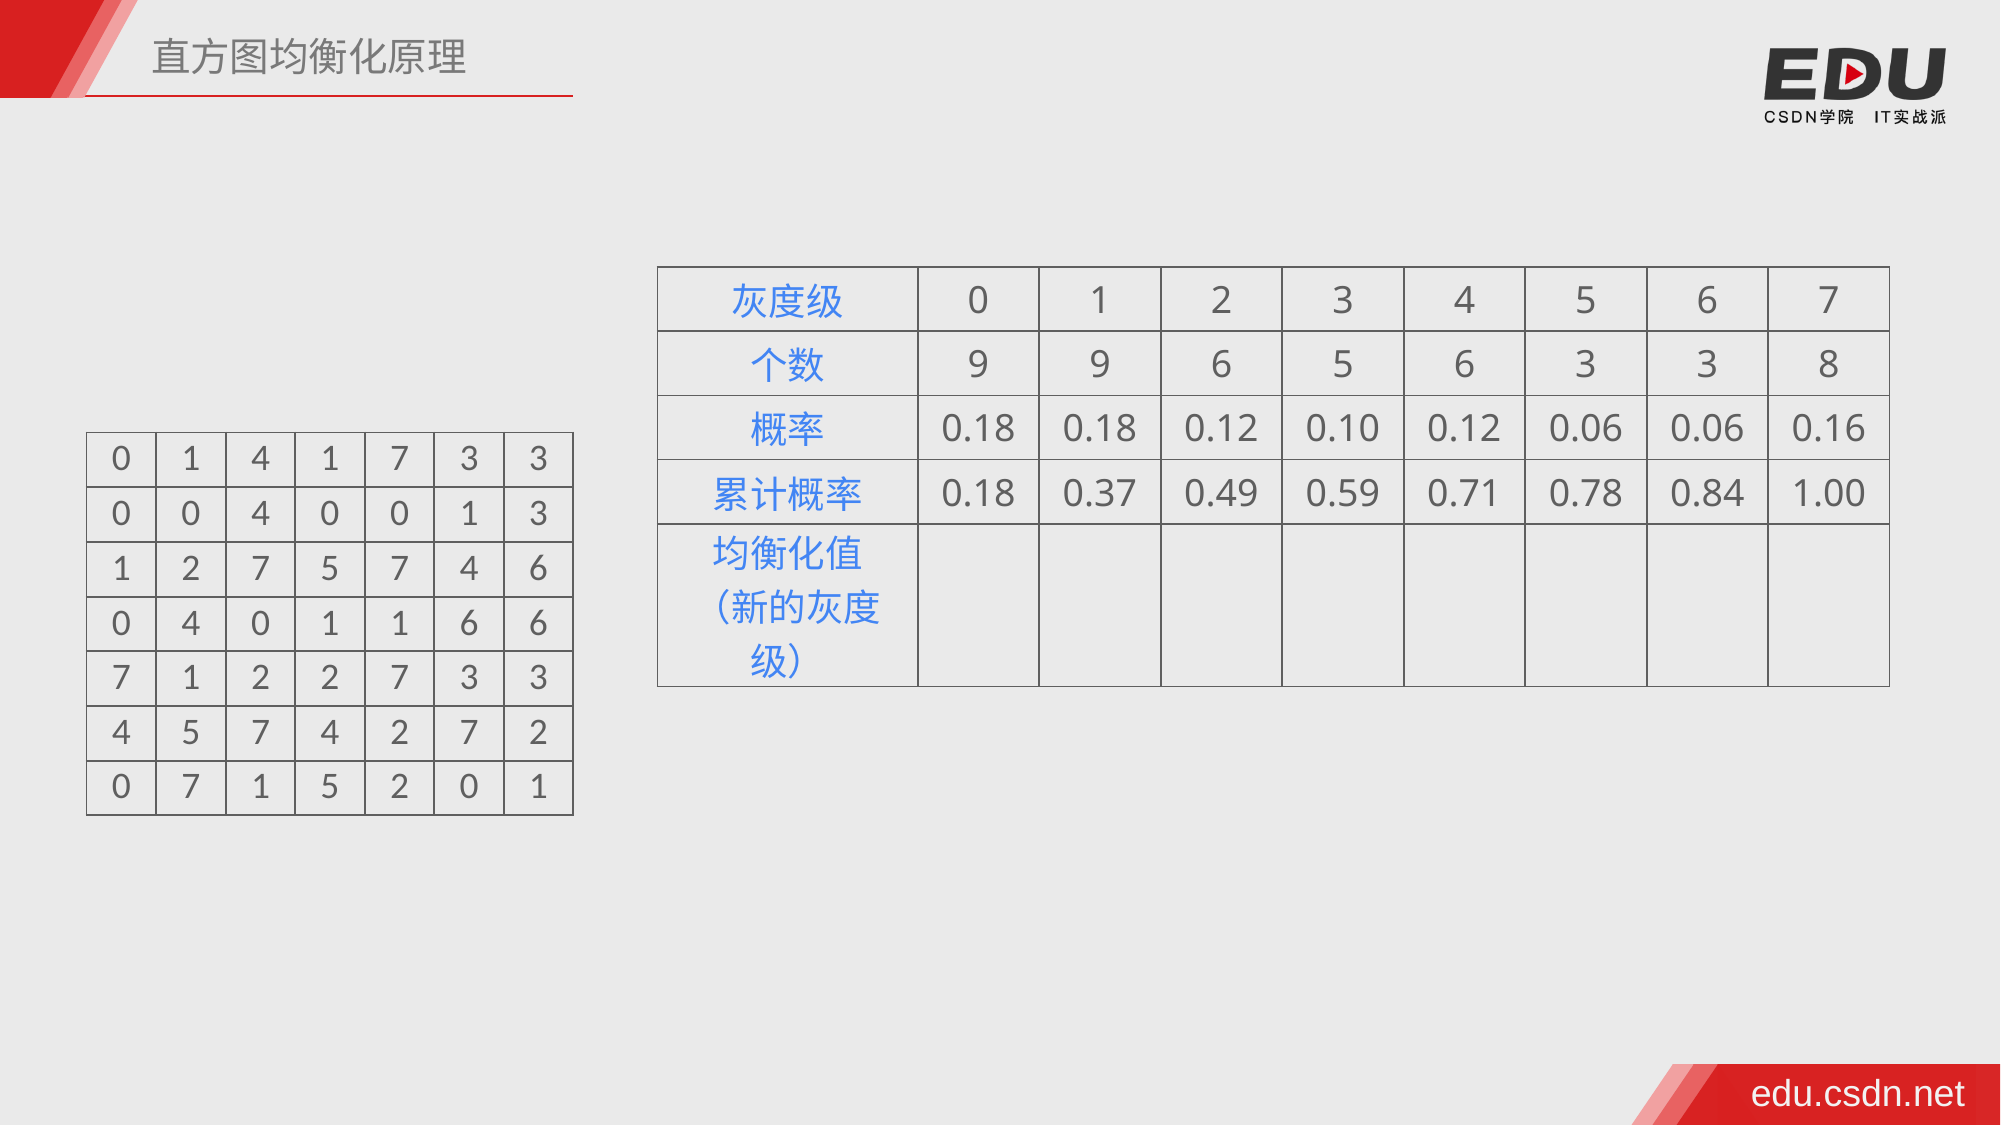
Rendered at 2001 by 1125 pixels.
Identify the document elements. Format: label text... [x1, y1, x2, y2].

table_header 3 [435, 433, 503, 486]
table_cell 1 [435, 488, 503, 541]
table_cell 7 [227, 543, 294, 596]
table_cell 0 [366, 488, 433, 541]
table_cell 0 [435, 762, 503, 814]
list 直方图均衡化原理 [142, 6, 723, 93]
table_cell 概率 [658, 396, 917, 459]
table_cell 4 [227, 488, 294, 541]
table_cell 6 [1162, 332, 1281, 395]
table_cell 7 [366, 543, 433, 596]
table_header 3 [505, 433, 572, 486]
table_cell 0 [157, 488, 225, 541]
table_cell 9 [1040, 332, 1160, 395]
table_cell 4 [87, 707, 155, 760]
table_cell 7 [87, 652, 155, 705]
table_cell 1 [366, 598, 433, 650]
table_cell 0.06 [1526, 396, 1646, 459]
table_cell 2 [505, 707, 572, 760]
table_cell 0.49 [1162, 460, 1281, 523]
table_cell 2 [296, 652, 364, 705]
table_cell [1648, 525, 1767, 686]
table_cell 1 [296, 598, 364, 650]
table_cell 6 [505, 543, 572, 596]
table_cell 0.12 [1162, 396, 1281, 459]
table_header 1 [296, 433, 364, 486]
table_cell 0 [87, 488, 155, 541]
table_cell 3 [505, 488, 572, 541]
table_cell 4 [157, 598, 225, 650]
table_cell 2 [227, 652, 294, 705]
table_cell 3 [435, 652, 503, 705]
table_cell [919, 525, 1038, 686]
table_header 7 [1769, 268, 1889, 330]
table_cell 7 [157, 762, 225, 814]
table_cell 2 [157, 543, 225, 596]
table_header 2 [1162, 268, 1281, 330]
table_cell 0.06 [1648, 396, 1767, 459]
table_header 7 [366, 433, 433, 486]
table_cell 均衡化值 （新的灰度级） [658, 525, 917, 686]
table_cell 5 [157, 707, 225, 760]
table_header 5 [1526, 268, 1646, 330]
table_cell 1 [505, 762, 572, 814]
table_cell 0 [296, 488, 364, 541]
table_cell [1040, 525, 1160, 686]
table_cell 6 [505, 598, 572, 650]
table_cell 0.71 [1405, 460, 1524, 523]
table_header 4 [227, 433, 294, 486]
table_cell [1526, 525, 1646, 686]
table_header 1 [157, 433, 225, 486]
table_cell 4 [296, 707, 364, 760]
table_cell 8 [1769, 332, 1889, 395]
table_cell 5 [296, 543, 364, 596]
table_cell 4 [435, 543, 503, 596]
table_cell 0.78 [1526, 460, 1646, 523]
table_cell 5 [1283, 332, 1403, 395]
table_cell 0.10 [1283, 396, 1403, 459]
table_cell 6 [1405, 332, 1524, 395]
table_cell 6 [435, 598, 503, 650]
table_cell 0.18 [1040, 396, 1160, 459]
table_header 灰度级 [658, 268, 917, 330]
table_cell 0.59 [1283, 460, 1403, 523]
table_cell 1 [87, 543, 155, 596]
table_cell 0.12 [1405, 396, 1524, 459]
table_header 0 [87, 433, 155, 486]
table_cell 0.37 [1040, 460, 1160, 523]
picture [1761, 42, 1948, 128]
table_header 3 [1283, 268, 1403, 330]
table_cell 7 [435, 707, 503, 760]
table_cell 1.00 [1769, 460, 1889, 523]
table_cell 3 [1526, 332, 1646, 395]
table_cell 7 [227, 707, 294, 760]
table_cell [1405, 525, 1524, 686]
table_cell 2 [366, 762, 433, 814]
table_cell 3 [505, 652, 572, 705]
table_cell 0 [87, 762, 155, 814]
table_header 4 [1405, 268, 1524, 330]
table_cell 9 [919, 332, 1038, 395]
table_cell 7 [366, 652, 433, 705]
table_cell 5 [296, 762, 364, 814]
table_cell 1 [227, 762, 294, 814]
table_header 6 [1648, 268, 1767, 330]
table_cell 0.18 [919, 396, 1038, 459]
table_cell 0.84 [1648, 460, 1767, 523]
table_cell 0 [87, 598, 155, 650]
table_cell 0.18 [919, 460, 1038, 523]
table_header 0 [919, 268, 1038, 330]
table_cell 3 [1648, 332, 1767, 395]
table_header 1 [1040, 268, 1160, 330]
table_cell 累计概率 [658, 460, 917, 523]
table_cell 个数 [658, 332, 917, 395]
table_cell 2 [366, 707, 433, 760]
table_cell [1162, 525, 1281, 686]
table_cell [1283, 525, 1403, 686]
table_cell 1 [157, 652, 225, 705]
table_cell 0.16 [1769, 396, 1889, 459]
table_cell [1769, 525, 1889, 686]
table_cell 0 [227, 598, 294, 650]
